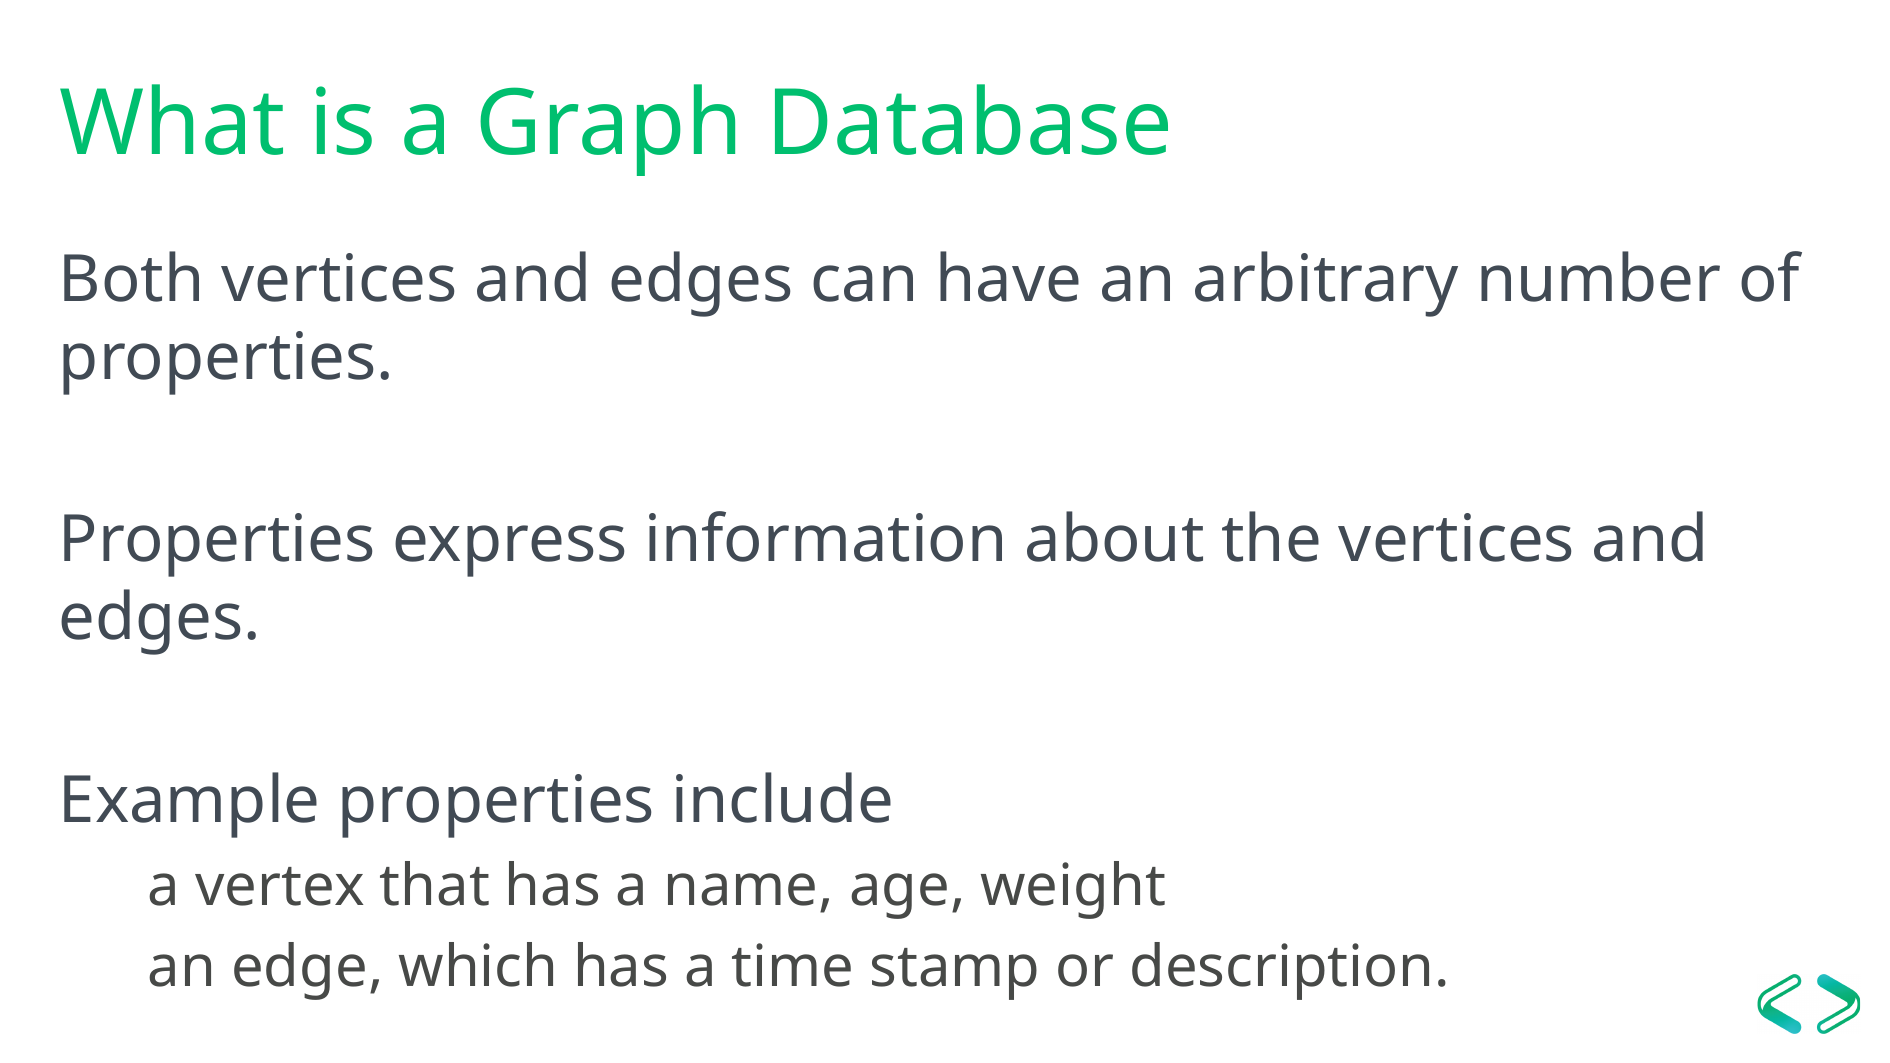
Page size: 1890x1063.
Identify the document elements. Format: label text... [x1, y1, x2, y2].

list Both vertices and edges can have an arbitrary number of properties. Properties express information about the vertices and edges. Example properties include a vertex that has a name, age, weight an edge, which has a time stamp or description. [59, 236, 1831, 1004]
title What is a Graph Database [59, 59, 1831, 178]
